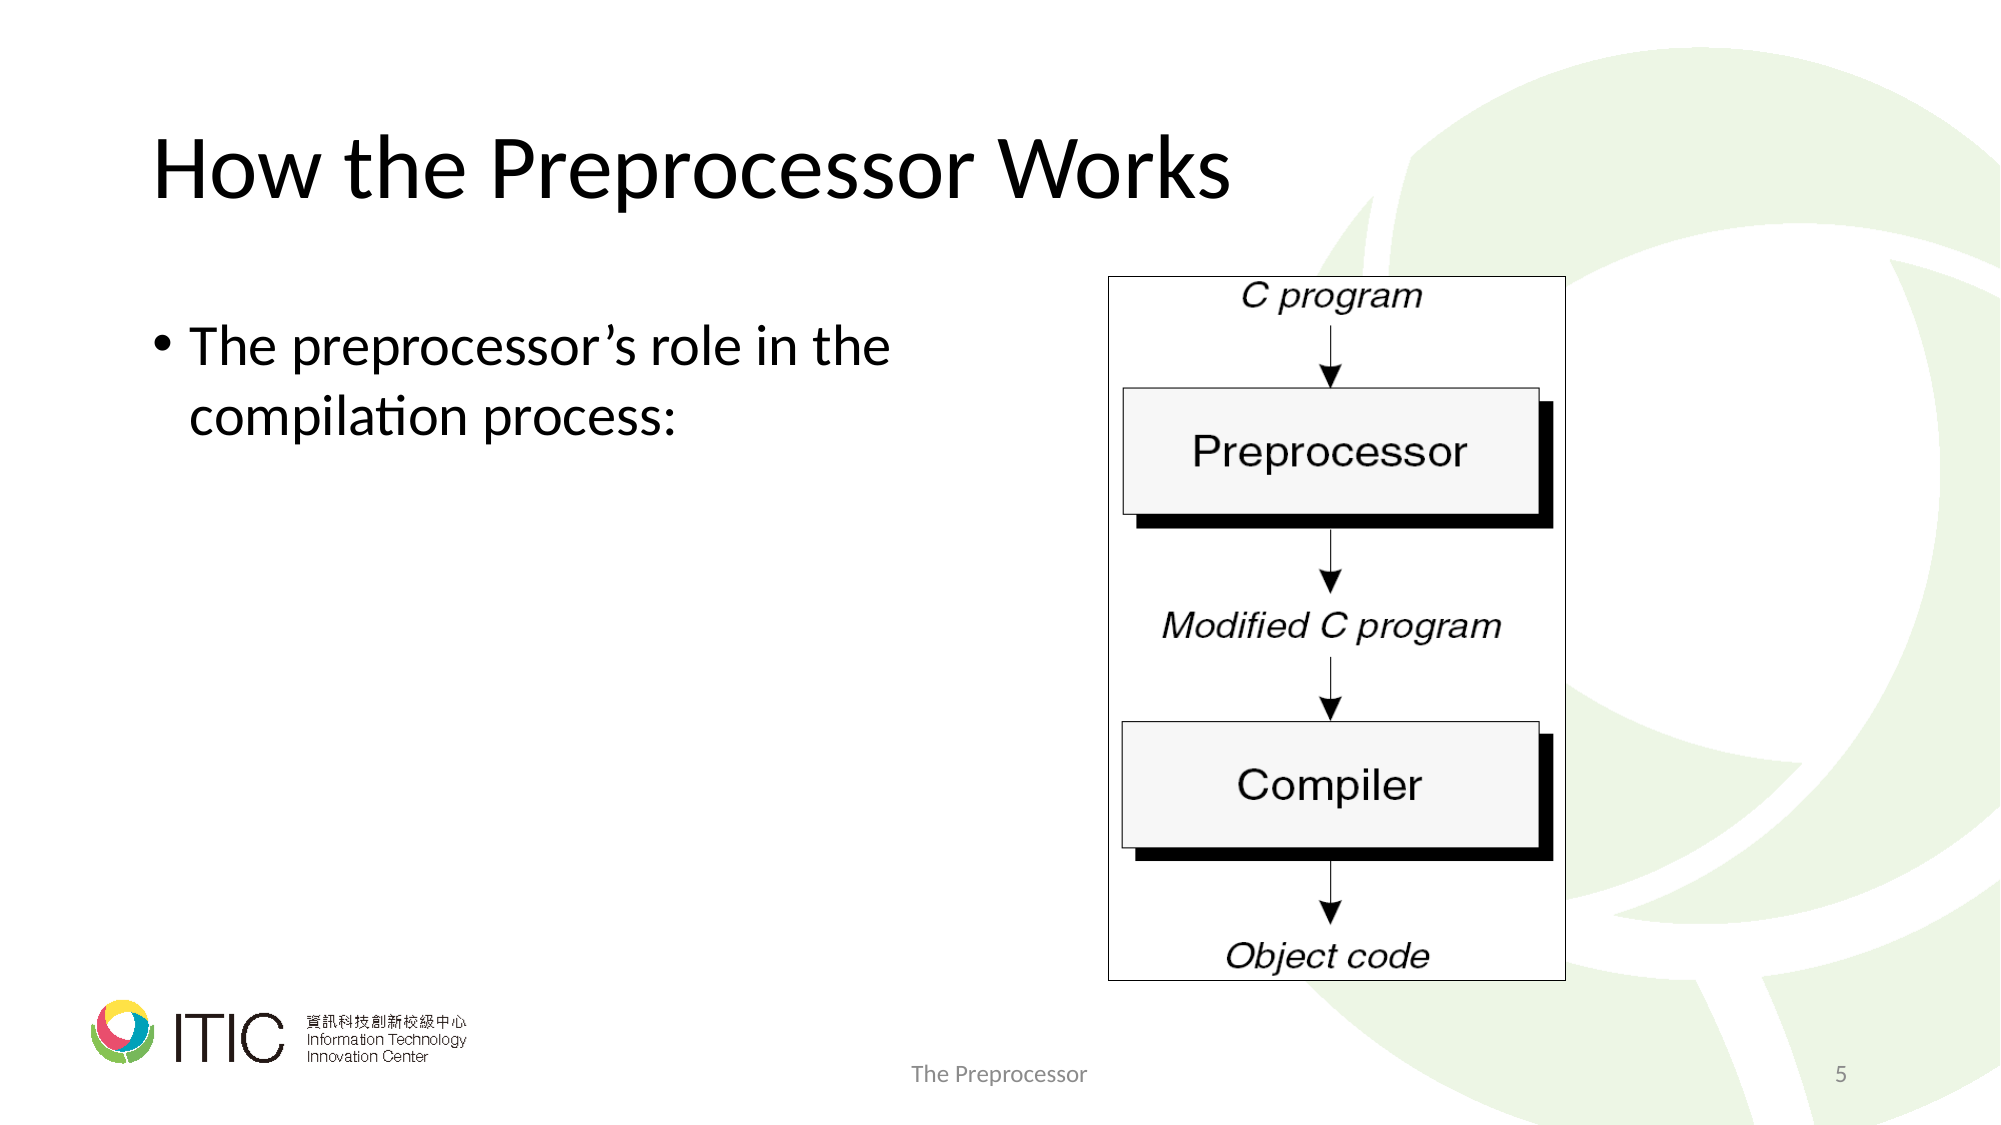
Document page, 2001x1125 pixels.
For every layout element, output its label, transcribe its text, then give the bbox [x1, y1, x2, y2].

picture [0, 0, 2001, 1125]
title How the Preprocessor Works [137, 59, 1863, 278]
footer The Preprocessor [662, 1042, 1338, 1103]
list The preprocessor’s role in the compilation process: [137, 299, 923, 692]
slide_number 5 [1412, 1042, 1863, 1103]
